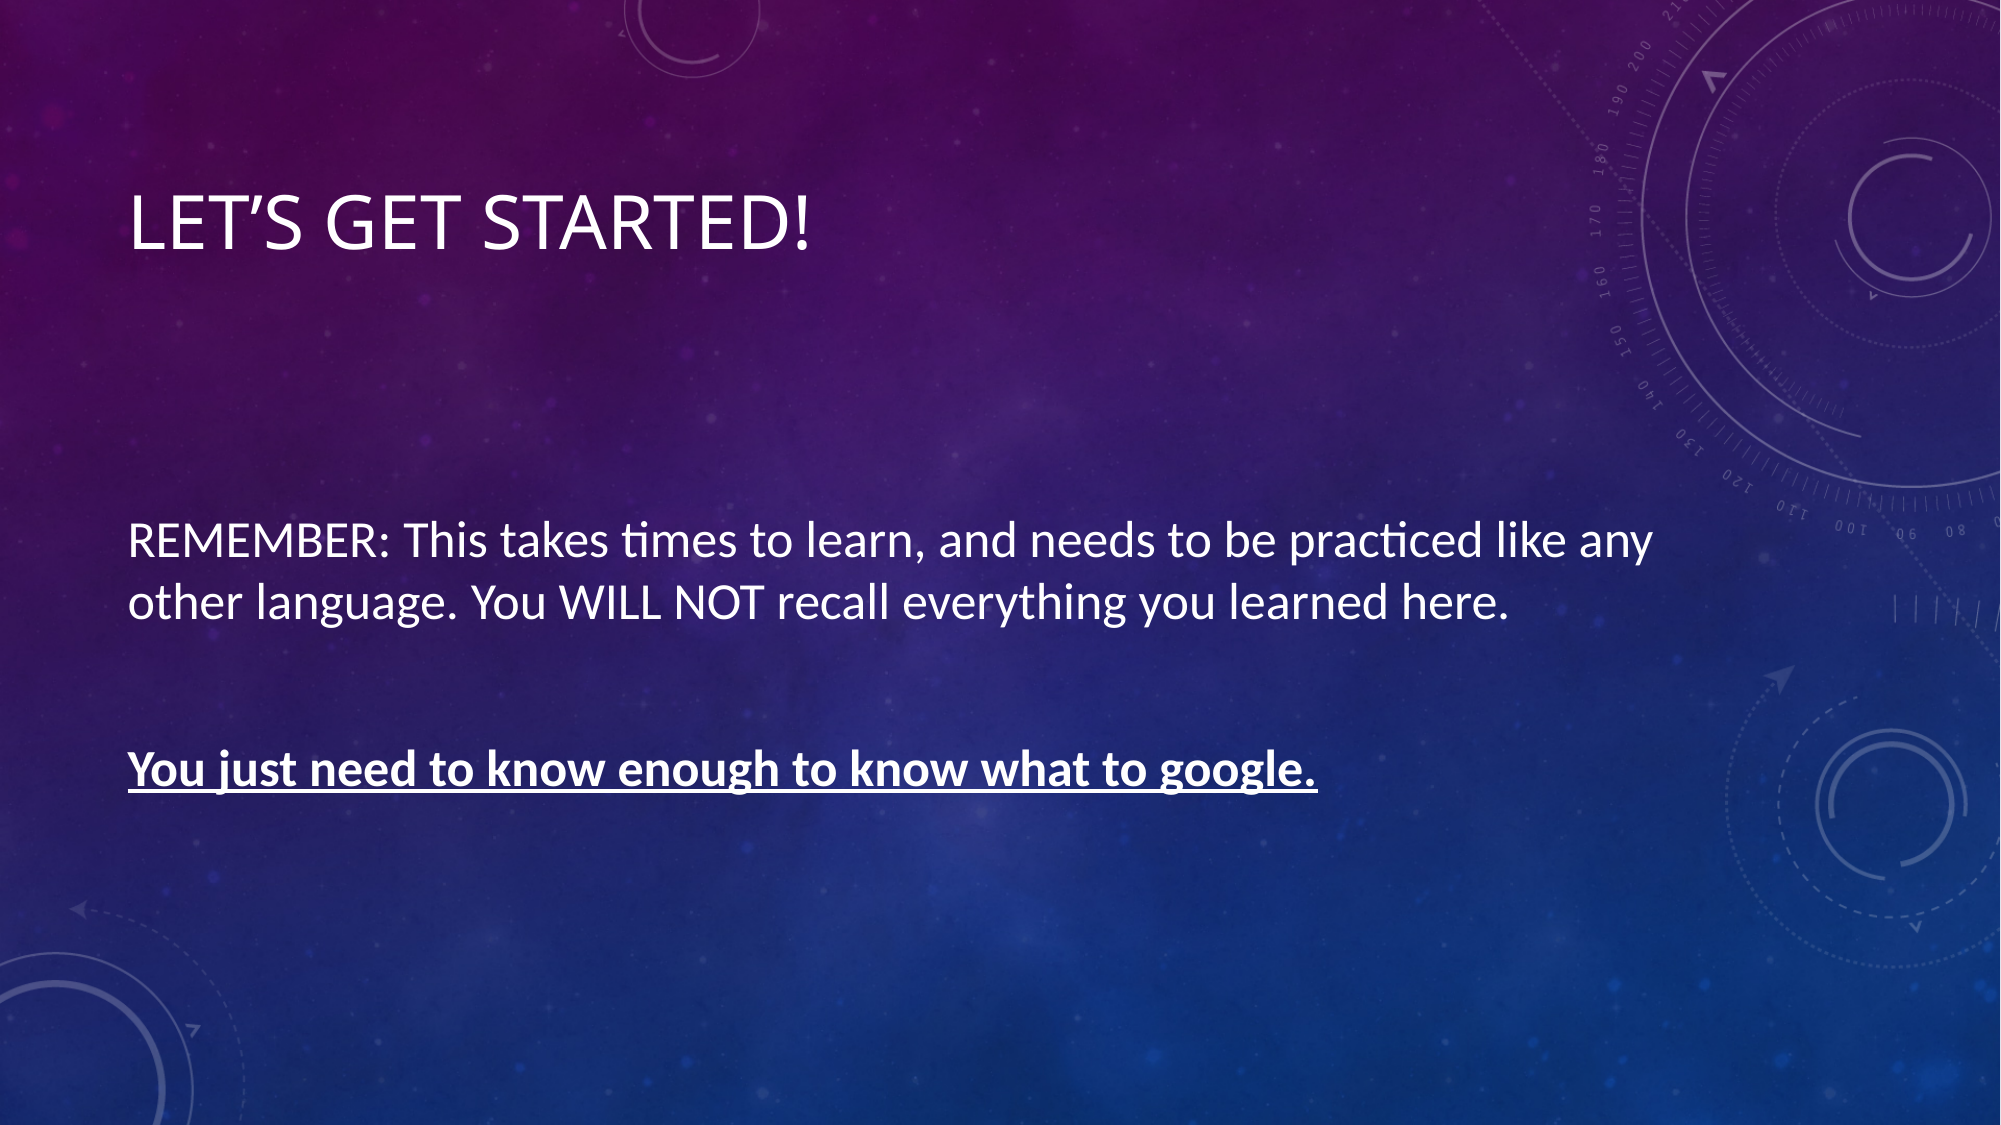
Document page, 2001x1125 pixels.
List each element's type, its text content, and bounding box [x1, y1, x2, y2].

picture [0, 0, 2001, 1125]
title Let’s get started! [112, 99, 1775, 339]
list REMEMBER: This takes times to learn, and needs to be practiced like any other language. You WILL NOT recall everything you learned here. You just need to know enough to know what to google. [112, 351, 1775, 950]
